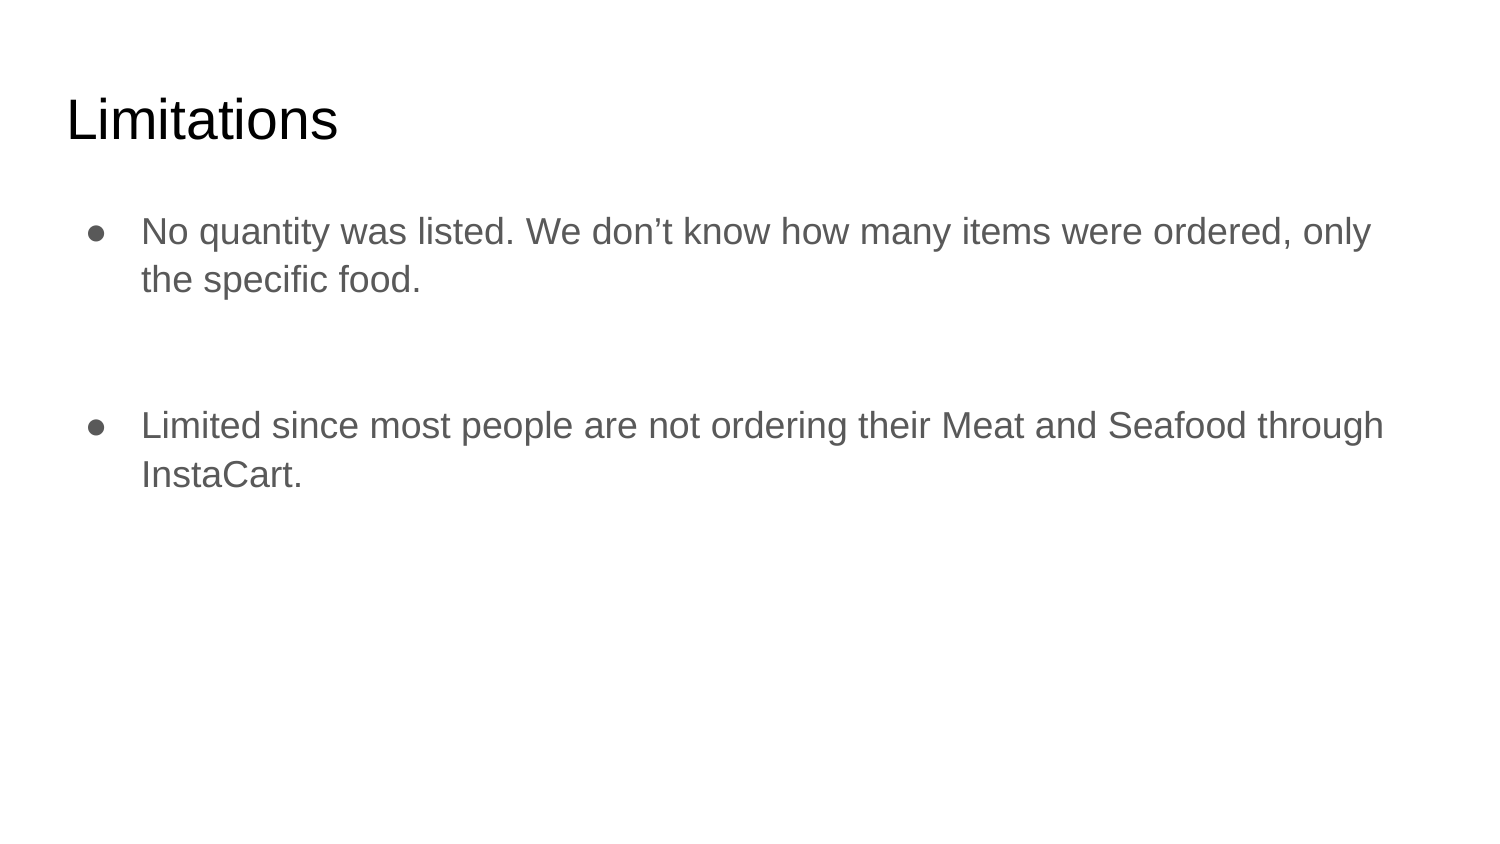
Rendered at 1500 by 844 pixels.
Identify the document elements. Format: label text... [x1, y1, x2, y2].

list No quantity was listed. We don’t know how many items were ordered, only the specific food. Limited since most people are not ordering their Meat and Seafood through InstaCart. [51, 189, 1449, 750]
title Limitations [51, 72, 1449, 167]
